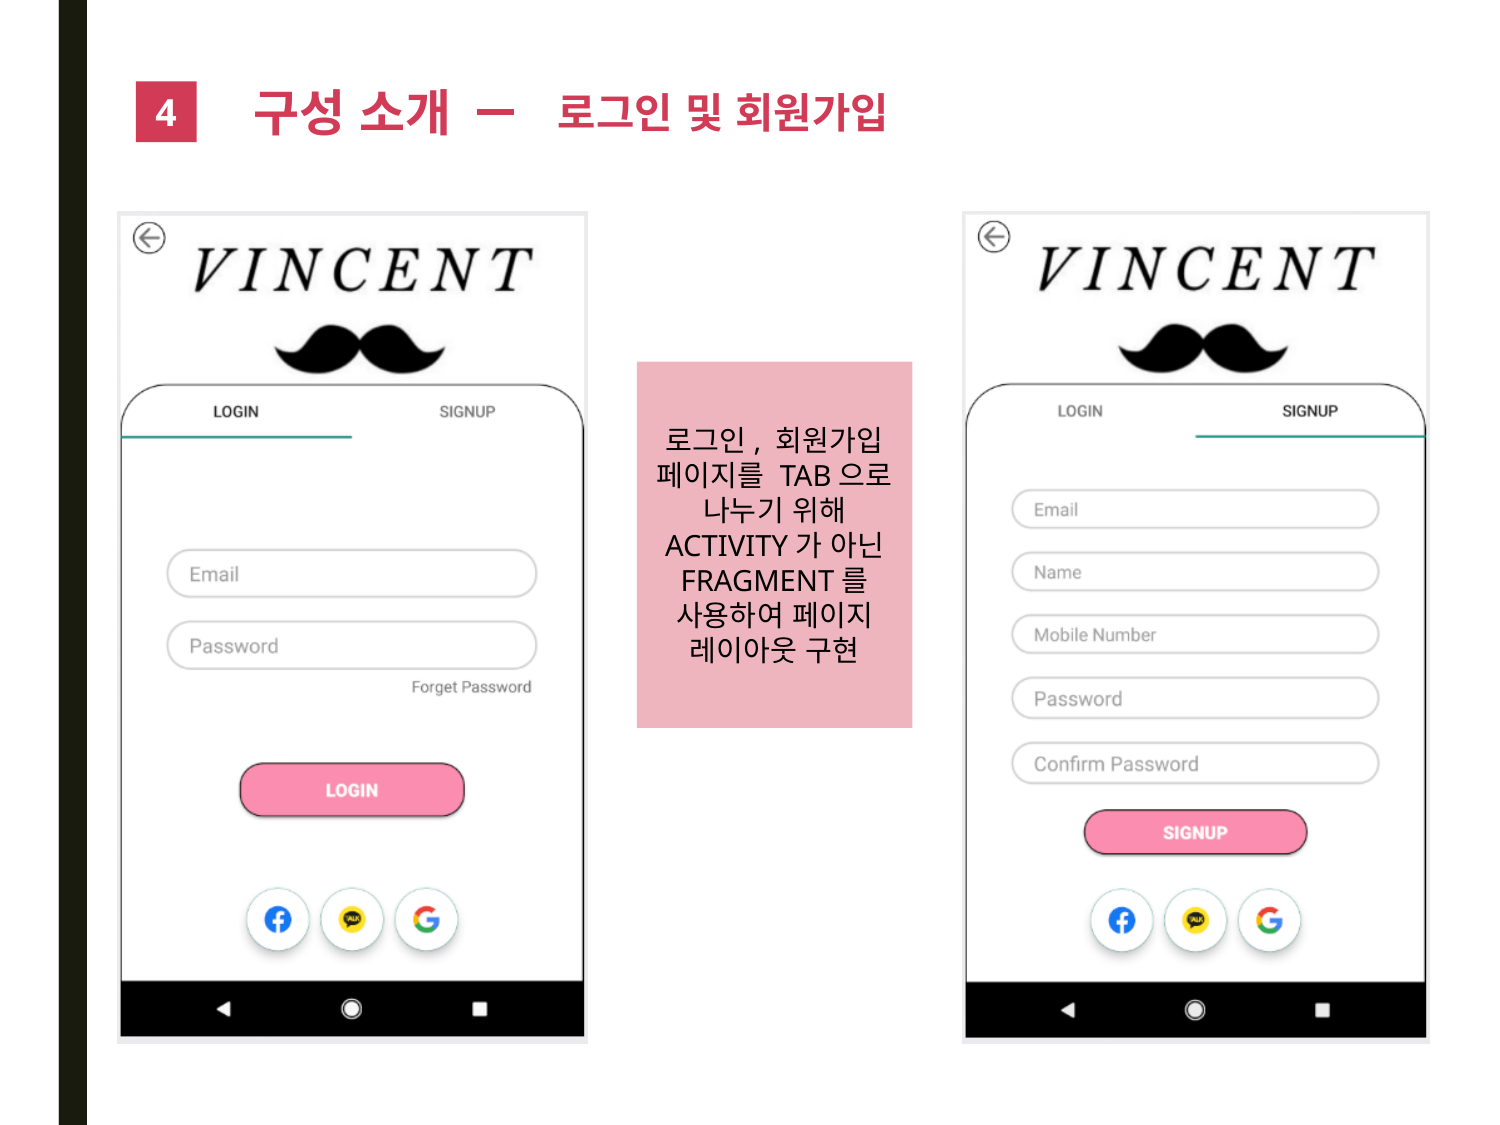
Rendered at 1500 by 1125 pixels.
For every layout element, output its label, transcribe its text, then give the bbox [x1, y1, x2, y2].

text_box 4 [133, 79, 199, 145]
text_box 로그인 및 회원가입 [543, 79, 905, 144]
picture [962, 211, 1430, 1044]
text_box 로그인, 회원가입 페이지를 TAB으로 나누기 위해 ACTIVITY가 아닌 FRAGMENT를 사용하여 페이지 레이아웃 구현 [634, 359, 915, 731]
picture [117, 211, 588, 1044]
text_box 구성 소개 [238, 73, 467, 149]
